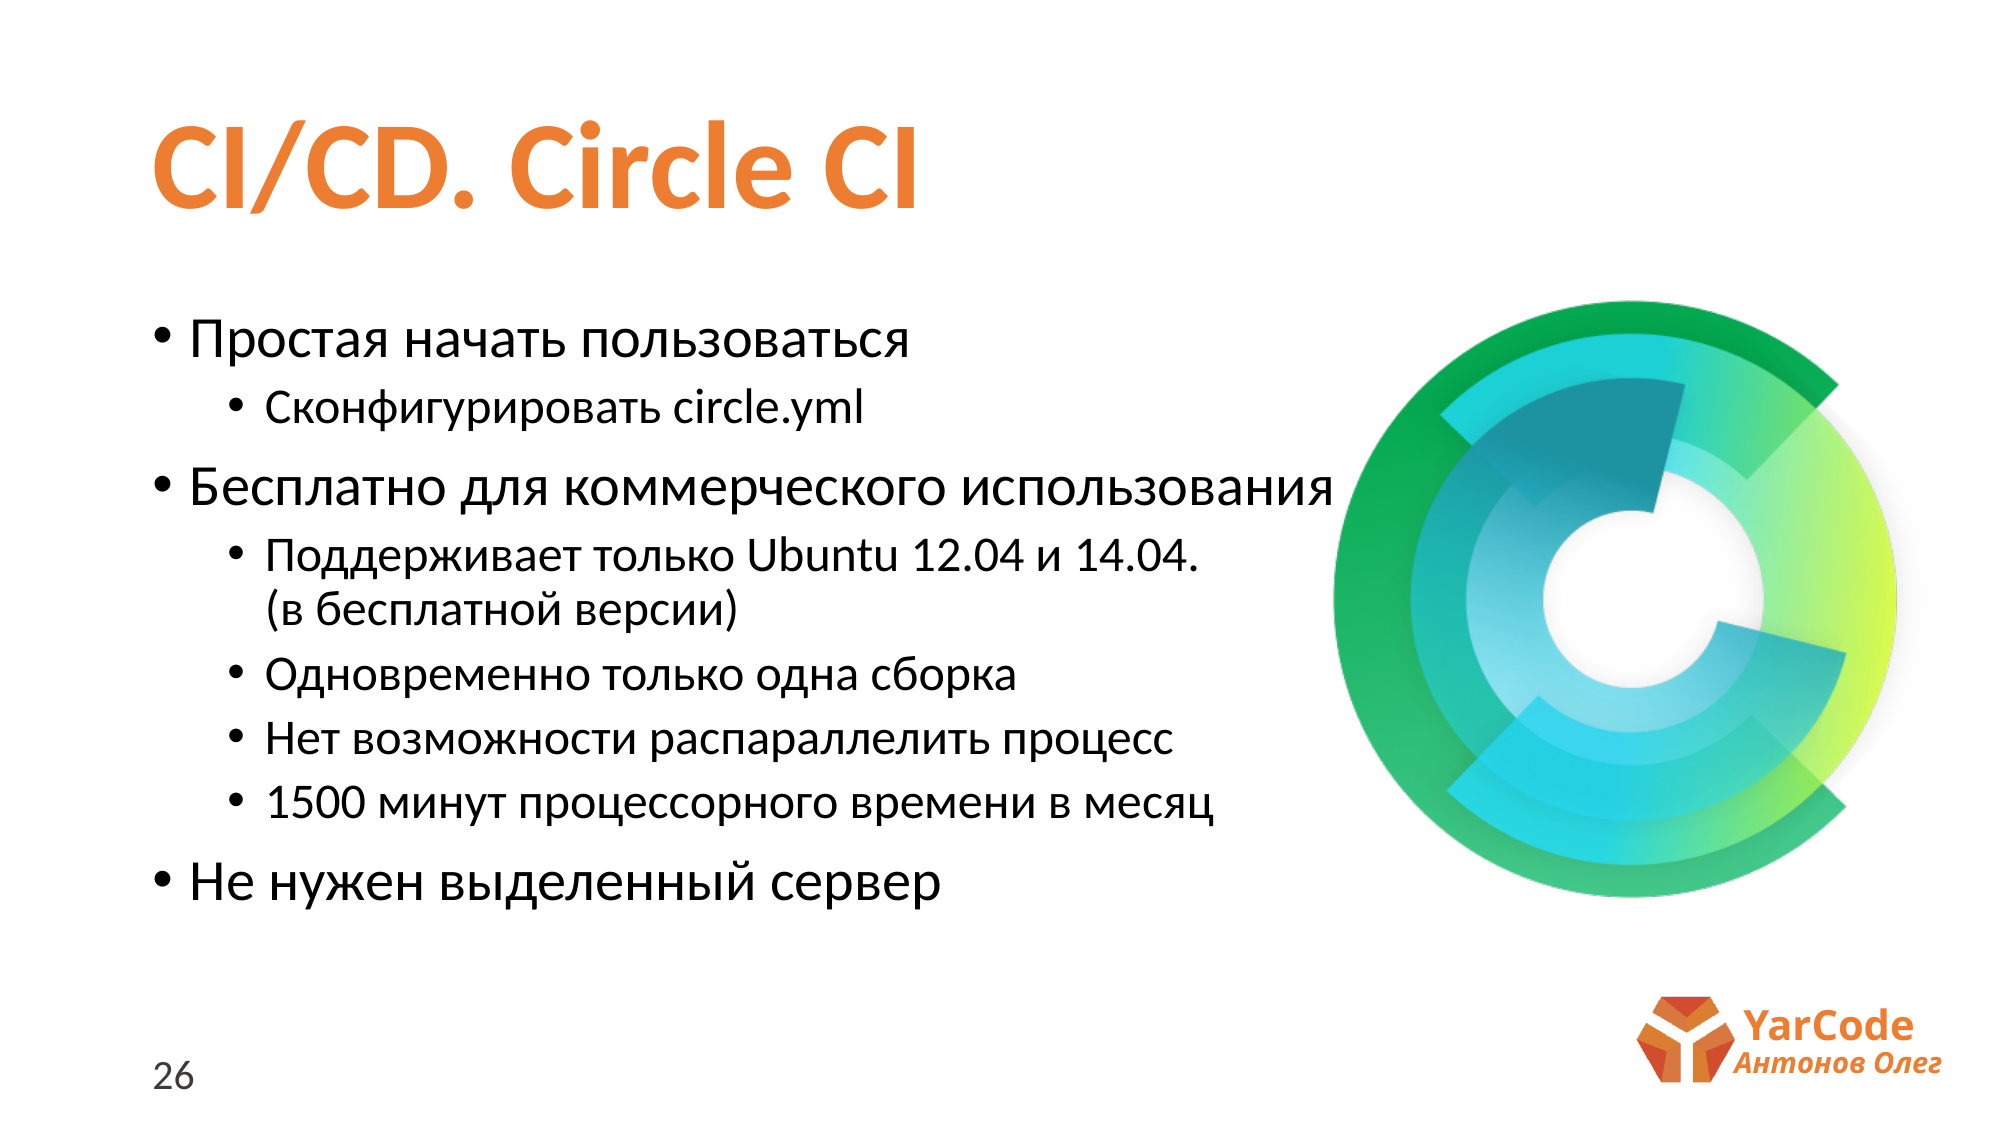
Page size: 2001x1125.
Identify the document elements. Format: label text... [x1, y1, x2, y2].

list Простая начать пользоваться Сконфигурировать circle.yml Бесплатно для коммерческого использования Поддерживает только Ubuntu 12.04 и 14.04. (в бесплатной версии) Одновременно только одна сборка Нет возможности распараллелить процесс 1500 минут процессорного времени в месяц Не нужен выделенный сервер [137, 299, 1863, 1014]
picture [1321, 298, 1943, 901]
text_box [1636, 990, 1972, 1089]
title CI/CD. Circle CI [137, 59, 1863, 278]
slide_number 26 [137, 1042, 588, 1103]
